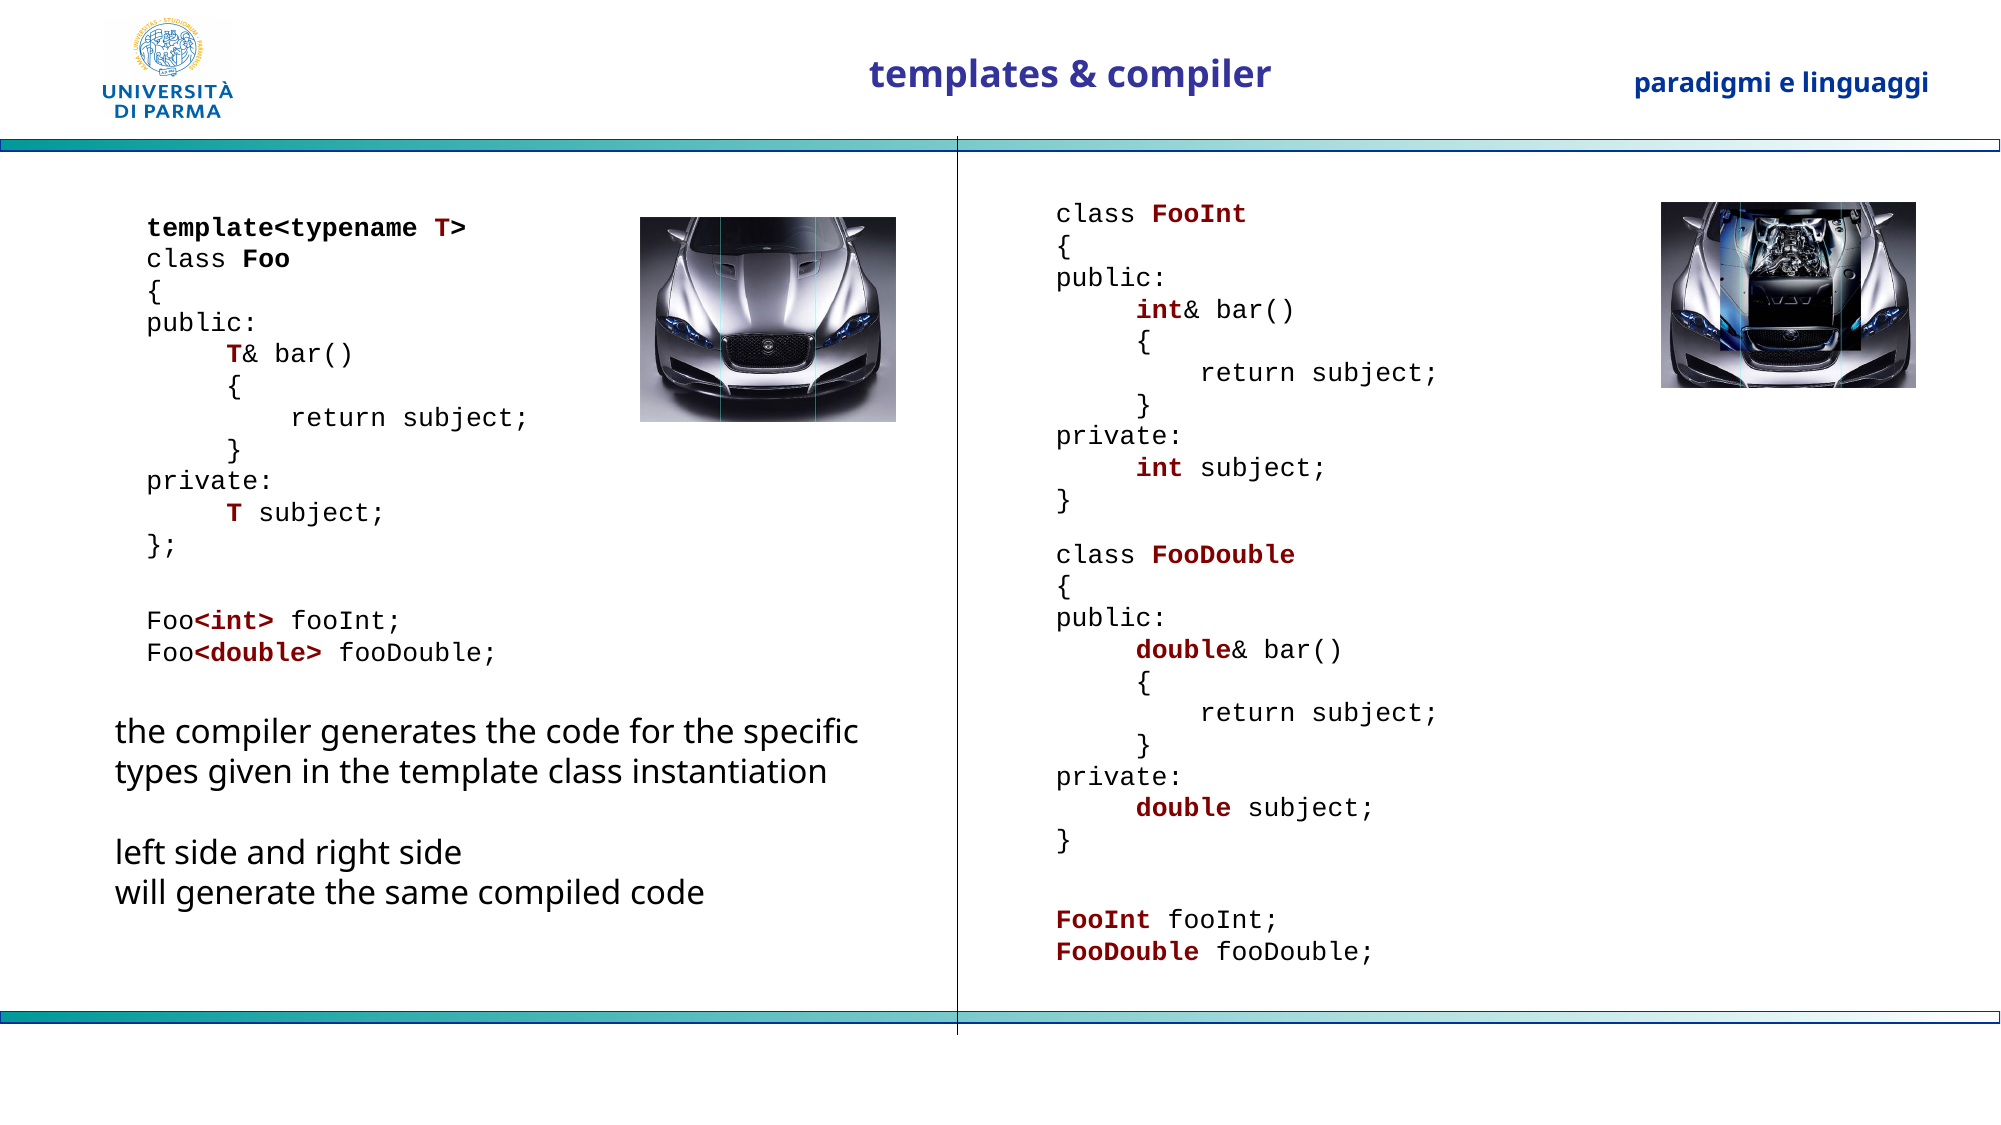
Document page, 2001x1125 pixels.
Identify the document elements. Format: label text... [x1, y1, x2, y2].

picture [103, 18, 233, 118]
picture [640, 217, 896, 422]
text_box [1042, 189, 1504, 981]
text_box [132, 202, 601, 682]
text_box the compiler generates the code for the specific types given in the template class instantiation left side and right side will generate the same compiled code [101, 703, 894, 935]
title templates & compiler [559, 19, 1583, 126]
picture [1661, 202, 1917, 388]
